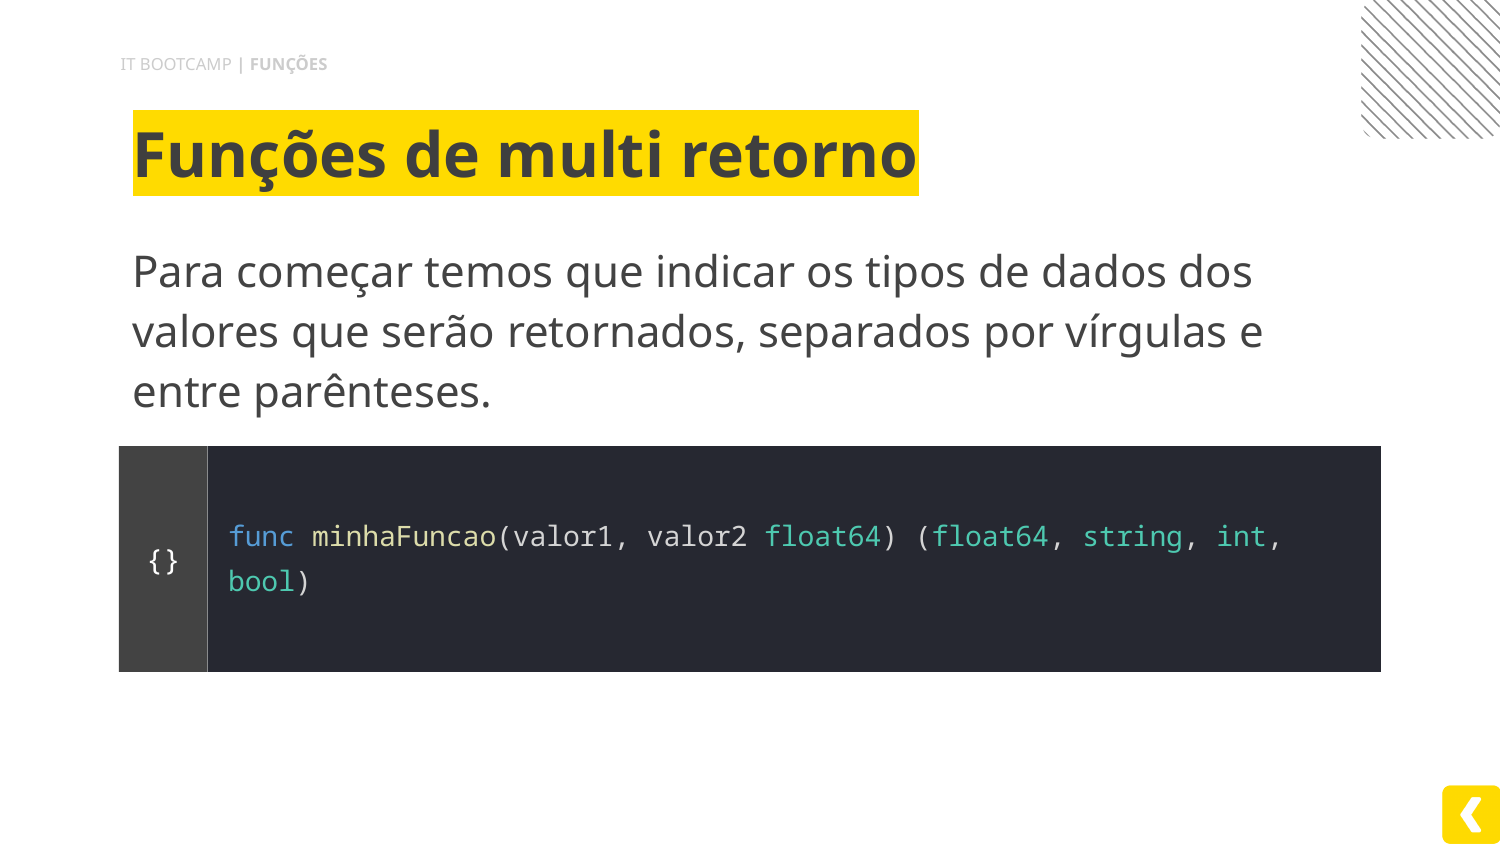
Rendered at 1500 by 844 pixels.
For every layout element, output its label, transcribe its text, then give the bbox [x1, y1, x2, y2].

picture [1361, 0, 1500, 140]
text_box Funções de multi retorno [117, 102, 1383, 206]
text_box IT BOOTCAMP | FUNÇÕES [105, 46, 577, 87]
picture [1441, 785, 1500, 844]
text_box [118, 445, 1382, 673]
text_box Para começar temos que indicar os tipos de dados dos valores que serão retornados, separados por vírgulas e entre parênteses. [117, 220, 1383, 446]
